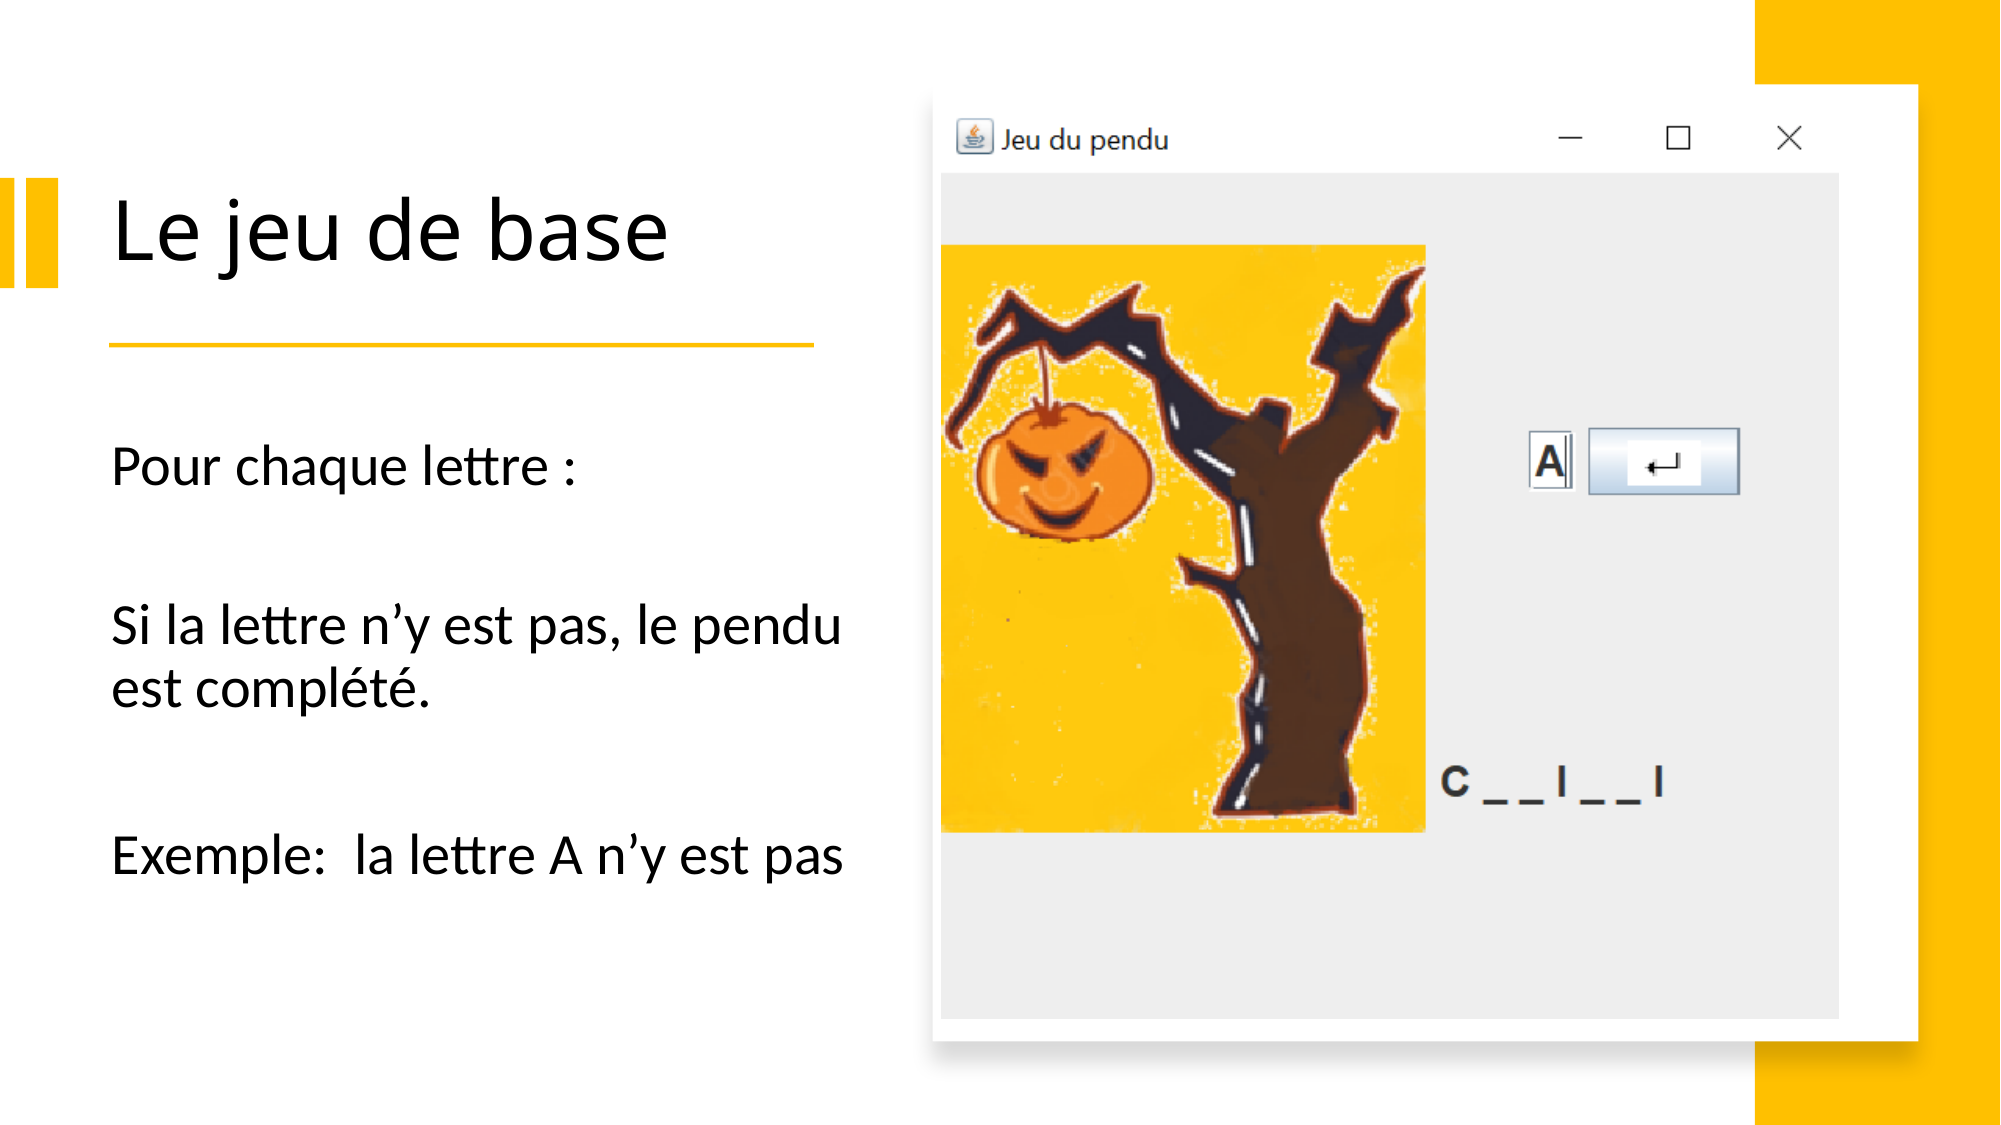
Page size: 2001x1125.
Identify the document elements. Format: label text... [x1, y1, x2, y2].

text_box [0, 177, 59, 289]
picture [941, 106, 1839, 1019]
text_box [1754, 0, 2000, 1125]
text_box [932, 83, 1919, 1042]
title Le jeu de base [96, 140, 845, 326]
text_box [0, 0, 1754, 1125]
text_box [108, 342, 815, 348]
list Pour chaque lettre : Si la lettre n’y est pas, le pendu est complété. Exemple: la lettre A n’y est pas [96, 428, 916, 931]
